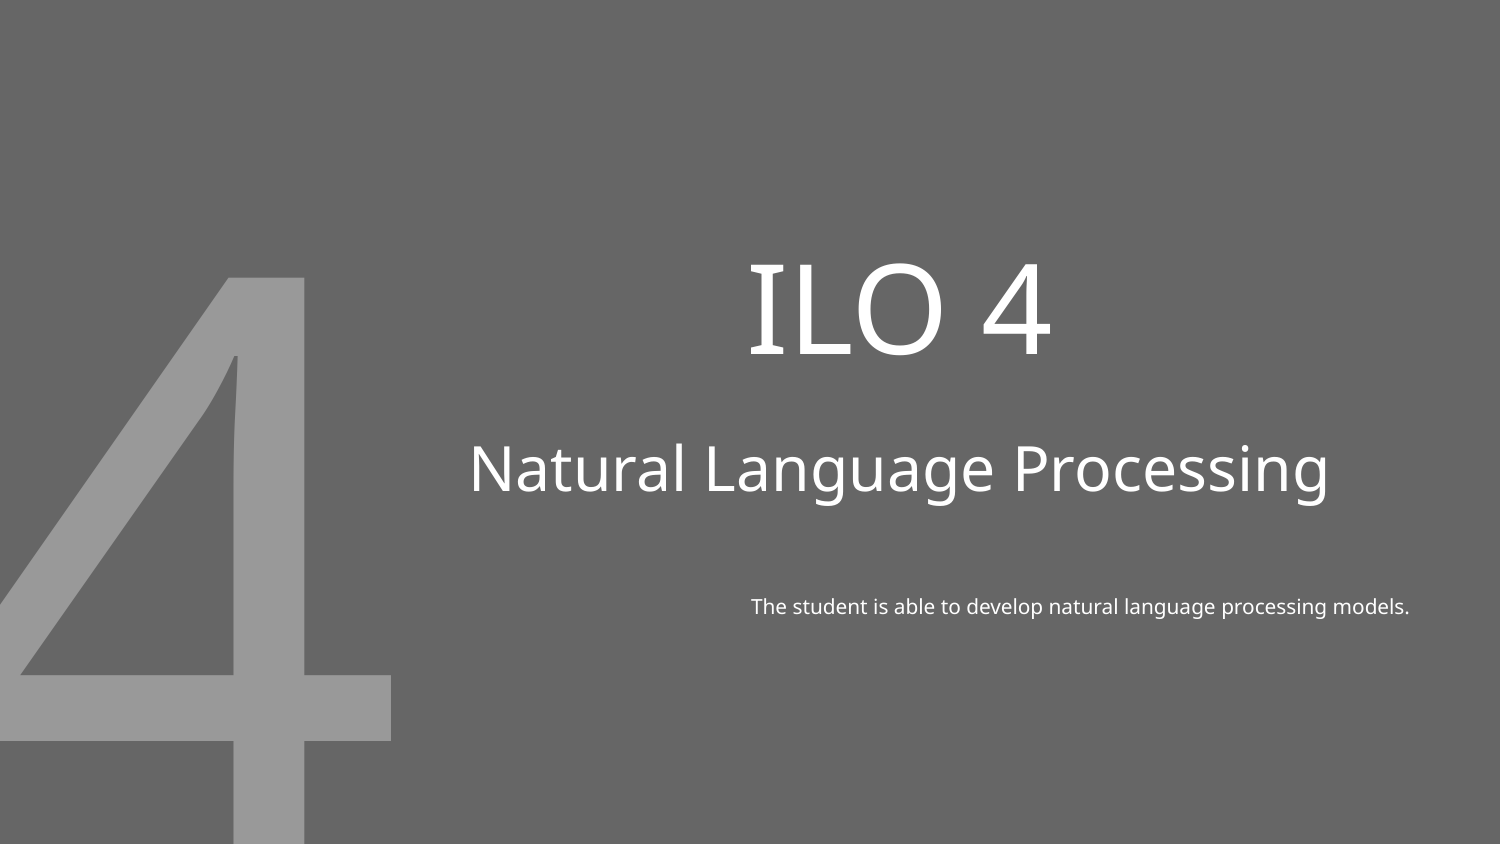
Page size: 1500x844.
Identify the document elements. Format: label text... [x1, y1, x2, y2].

text_box 4 [0, 122, 486, 844]
title ILO 4 [486, 181, 1425, 410]
subtitle The student is able to develop natural language processing models. [525, 550, 1425, 663]
subtitle Natural Language Processing [486, 410, 1425, 524]
